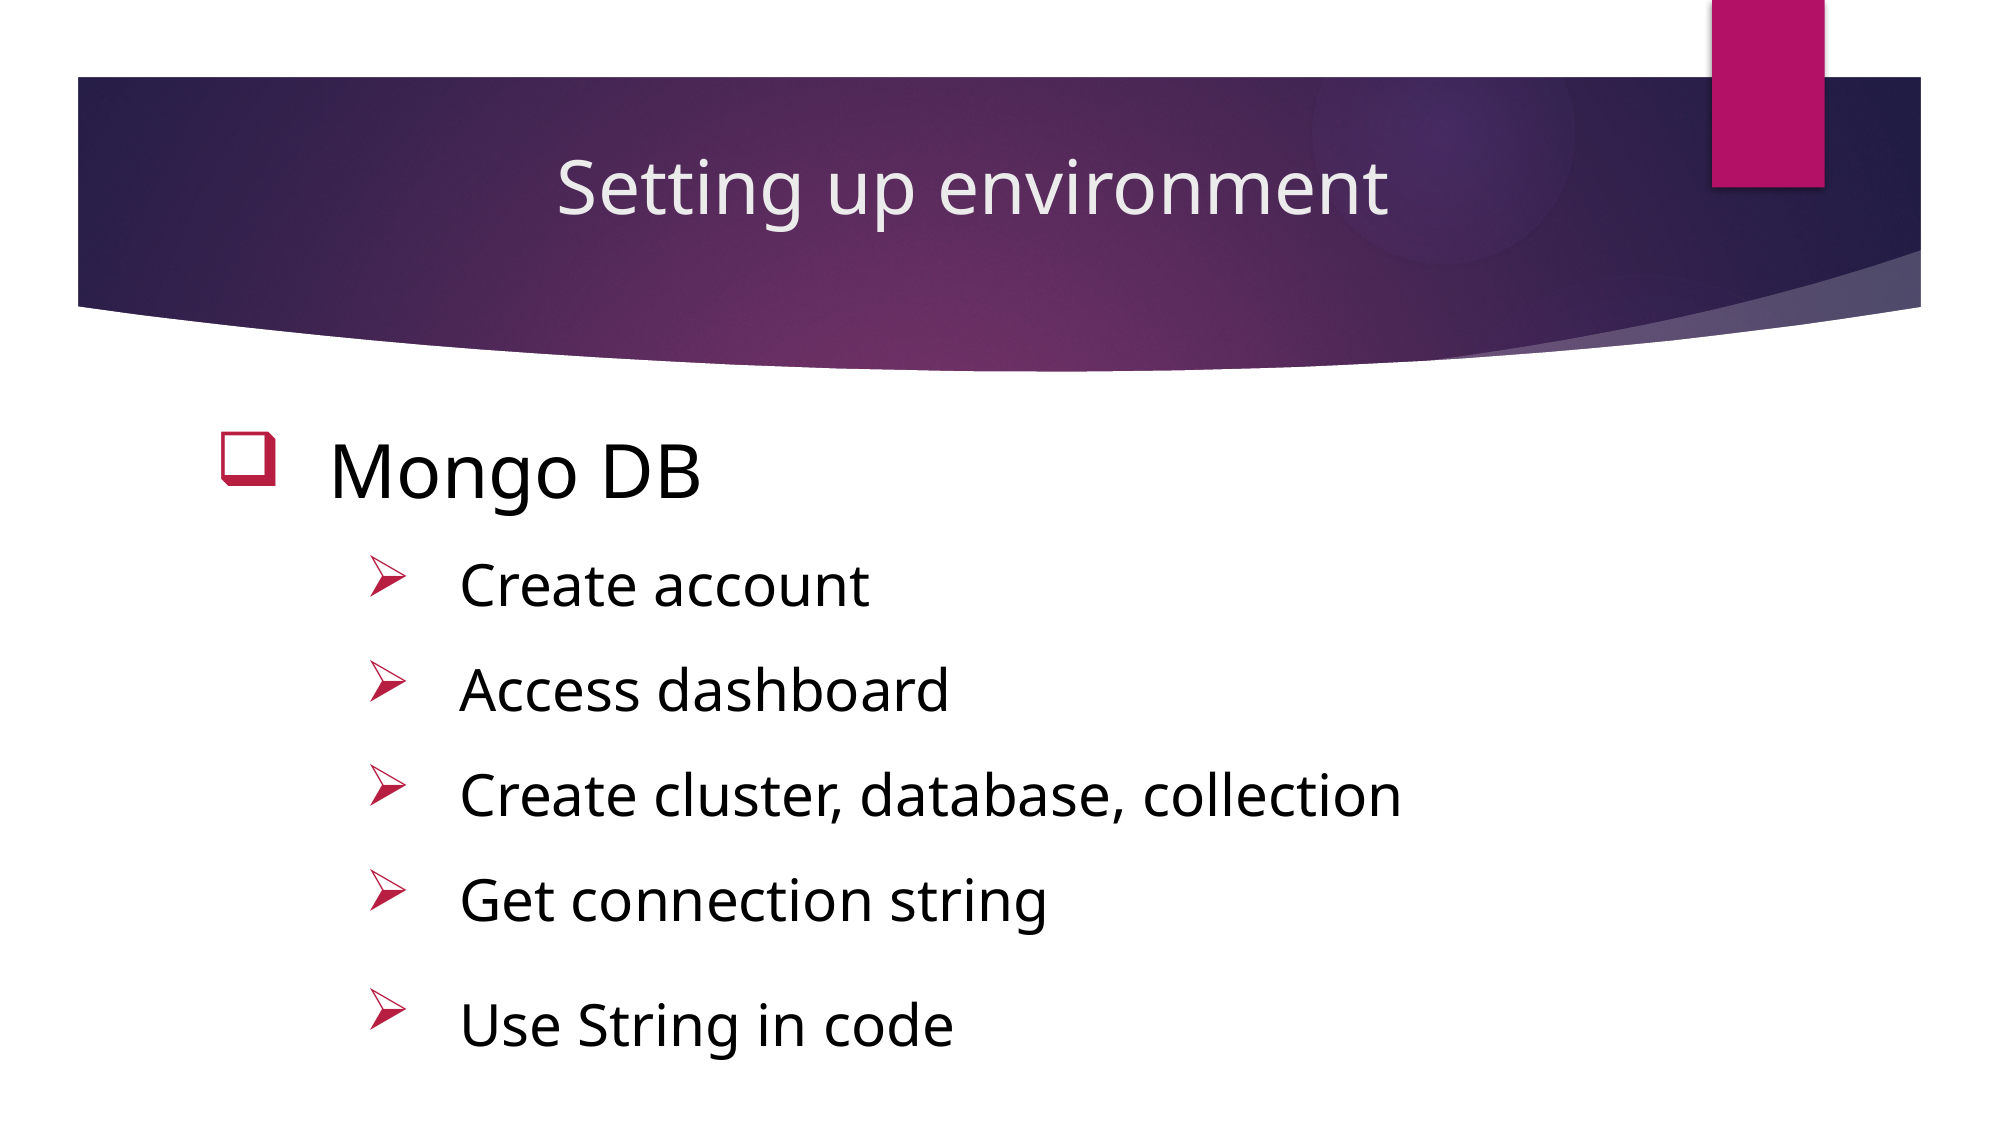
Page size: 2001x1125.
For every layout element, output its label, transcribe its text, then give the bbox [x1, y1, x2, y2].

title Setting up environment [112, 98, 1835, 271]
text_box Mongo DB Create account Access dashboard Create cluster, database, collection Get connection string Use String in code [125, 398, 1450, 1115]
